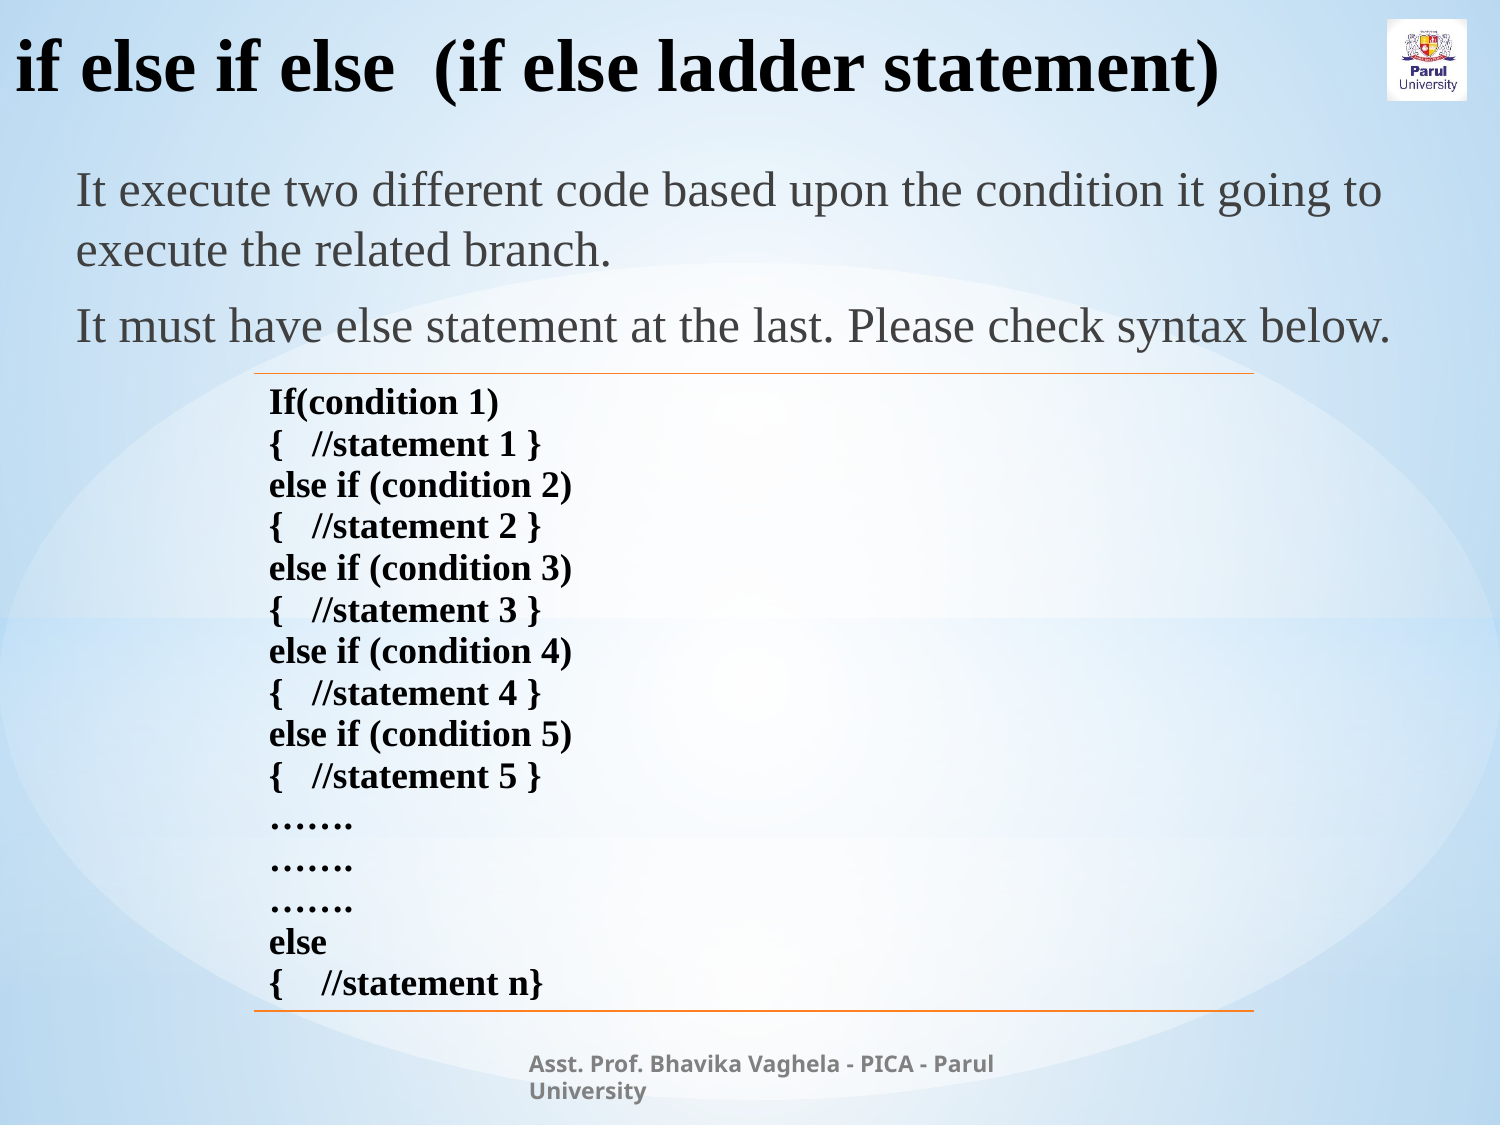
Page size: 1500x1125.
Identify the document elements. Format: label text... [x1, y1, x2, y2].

title if else if else (if else ladder statement) [0, 8, 1483, 105]
list It execute two different code based upon the condition it going to execute the related branch. It must have else statement at the last. Please check syntax below. [53, 149, 1447, 1024]
footer Asst. Prof. Bhavika Vaghela - PICA - Parul University [513, 1046, 1064, 1107]
table_header If(condition 1) { //statement 1 } else if (condition 2) { //statement 2 } else if (condition 3) { //statement 3 } else if (condition 4) { //statement 4 } else if (condition 5) { //statement 5 } ……. ……. ……. else { //statement n} [254, 374, 1254, 1010]
picture [1387, 18, 1468, 102]
